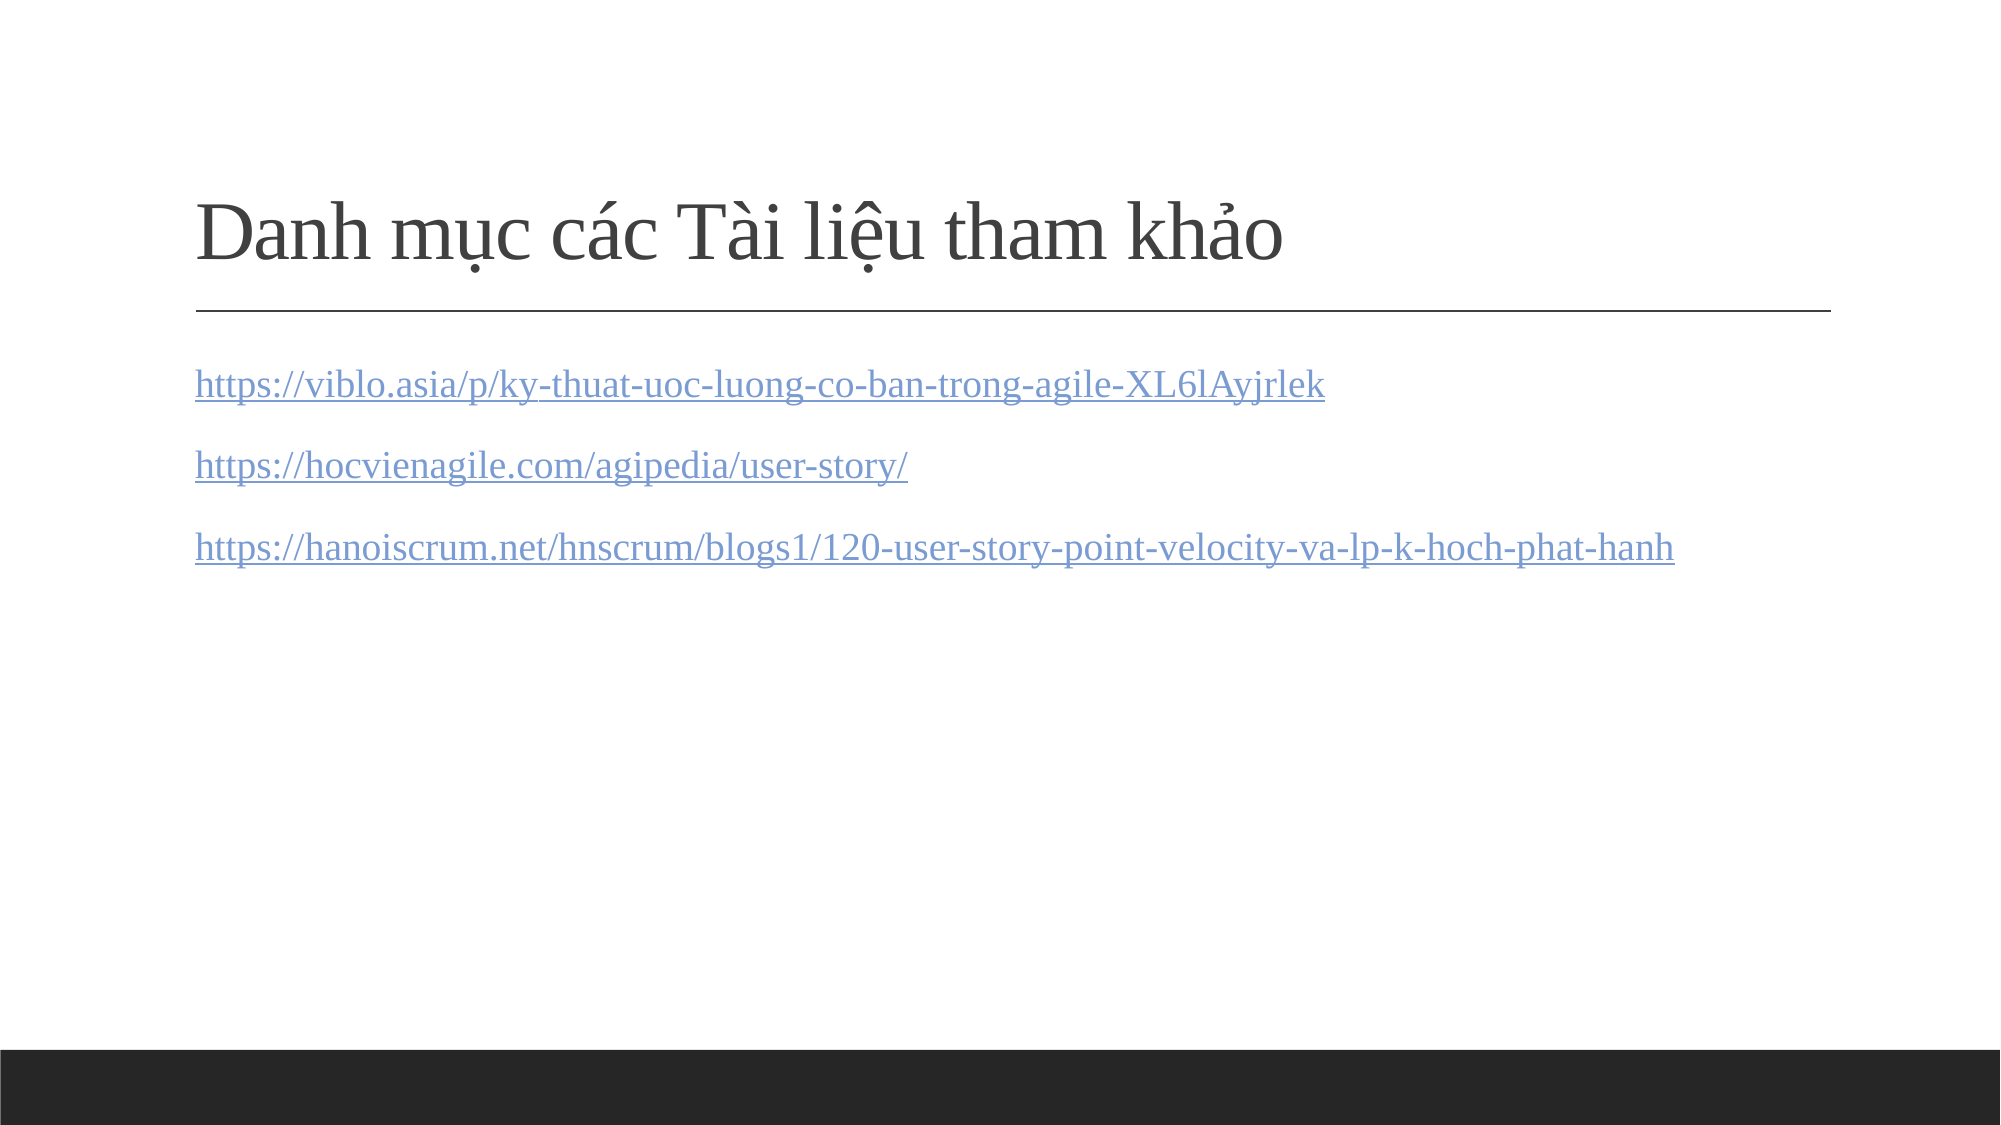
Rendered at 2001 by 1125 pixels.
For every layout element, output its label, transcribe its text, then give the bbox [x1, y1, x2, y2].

list https://viblo.asia/p/ky-thuat-uoc-luong-co-ban-trong-agile-XL6lAyjrlek https://hocvienagile.com/agipedia/user-story/ https://hanoiscrum.net/hnscrum/blogs1/120-user-story-point-velocity-va-lp-k-hoch-phat-hanh [180, 345, 1830, 963]
title Danh mục các Tài liệu tham khảo [180, 47, 1830, 285]
